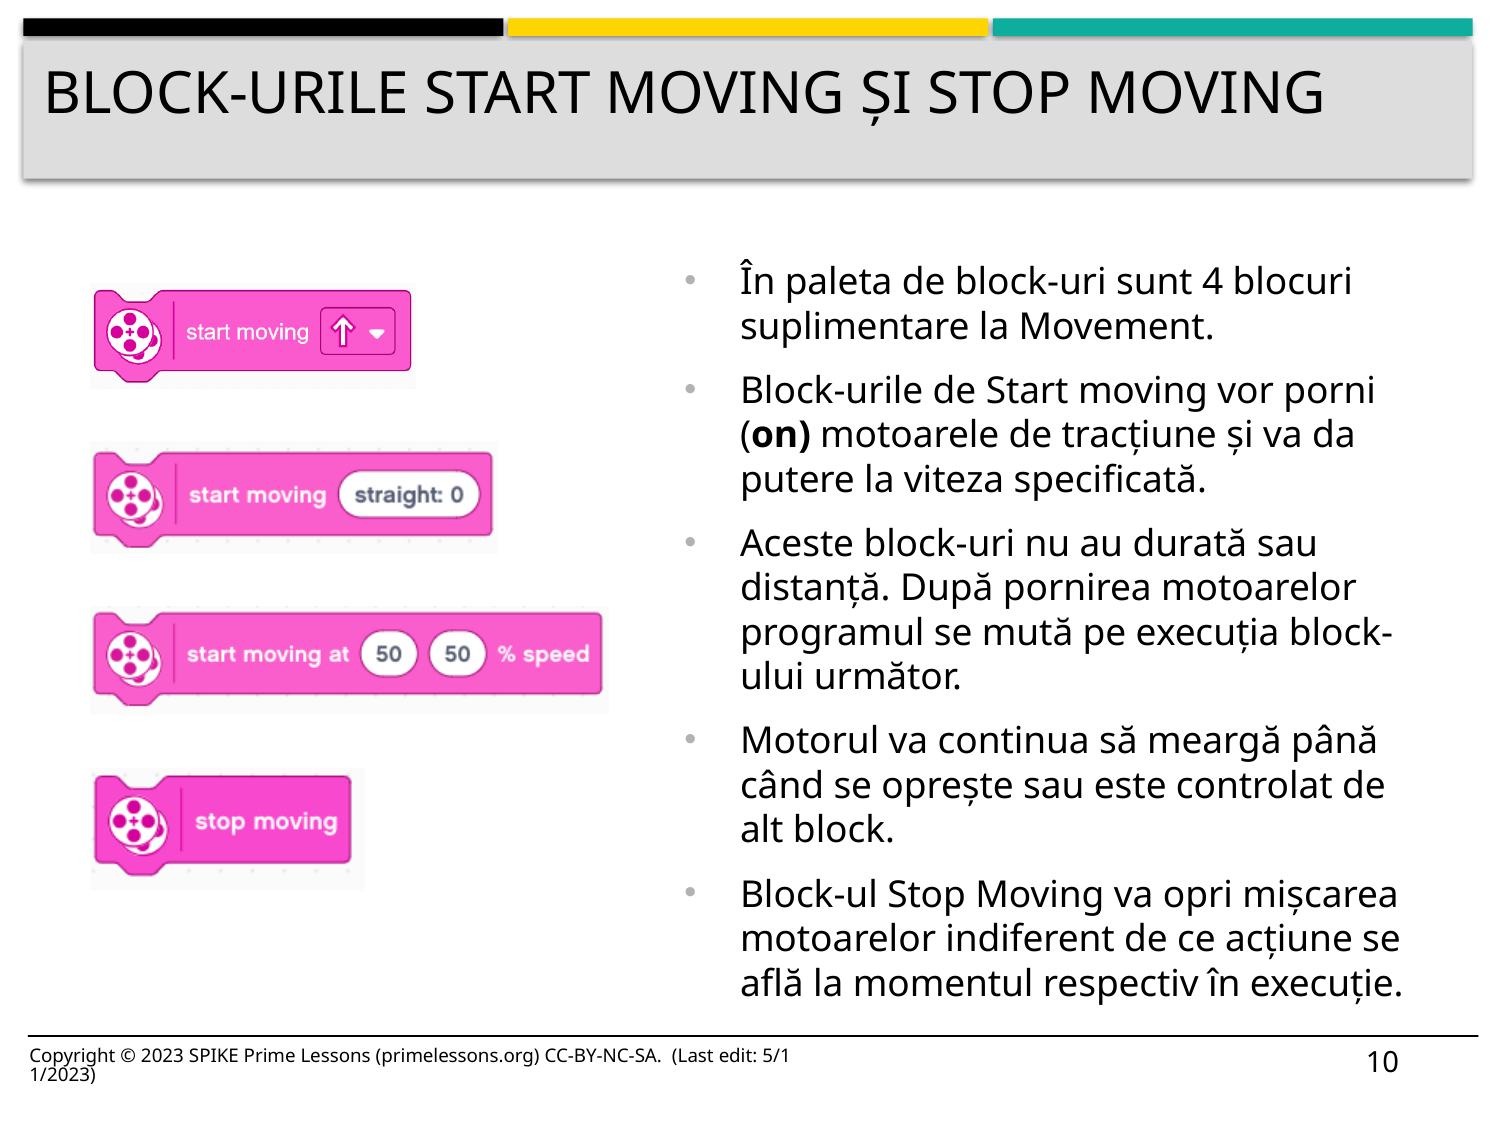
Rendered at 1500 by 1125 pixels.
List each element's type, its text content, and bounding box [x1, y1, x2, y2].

picture [89, 282, 417, 389]
footer Copyright © 2023 SPIKE Prime Lessons (primelessons.org) CC-BY-NC-SA. (Last edit: 5/11/2023) [14, 1036, 814, 1097]
picture [90, 606, 610, 716]
slide_number 10 [1351, 1036, 1478, 1097]
list În paleta de block-uri sunt 4 blocuri suplimentare la Movement. Block-urile de Start moving vor porni (on) motoarele de tracțiune și va da putere la viteza specificată. Aceste block-uri nu au durată sau distanță. După pornirea motoarelor programul se mută pe execuția block-ului următor. Motorul va continua să meargă până când se oprește sau este controlat de alt block. Block-ul Stop Moving va opri mișcarea motoarelor indiferent de ce acțiune se află la momentul respectiv în execuție. [669, 250, 1428, 1028]
picture [89, 441, 498, 554]
picture [90, 767, 366, 891]
title Block-urile Start Moving și Stop Moving [28, 48, 1464, 172]
